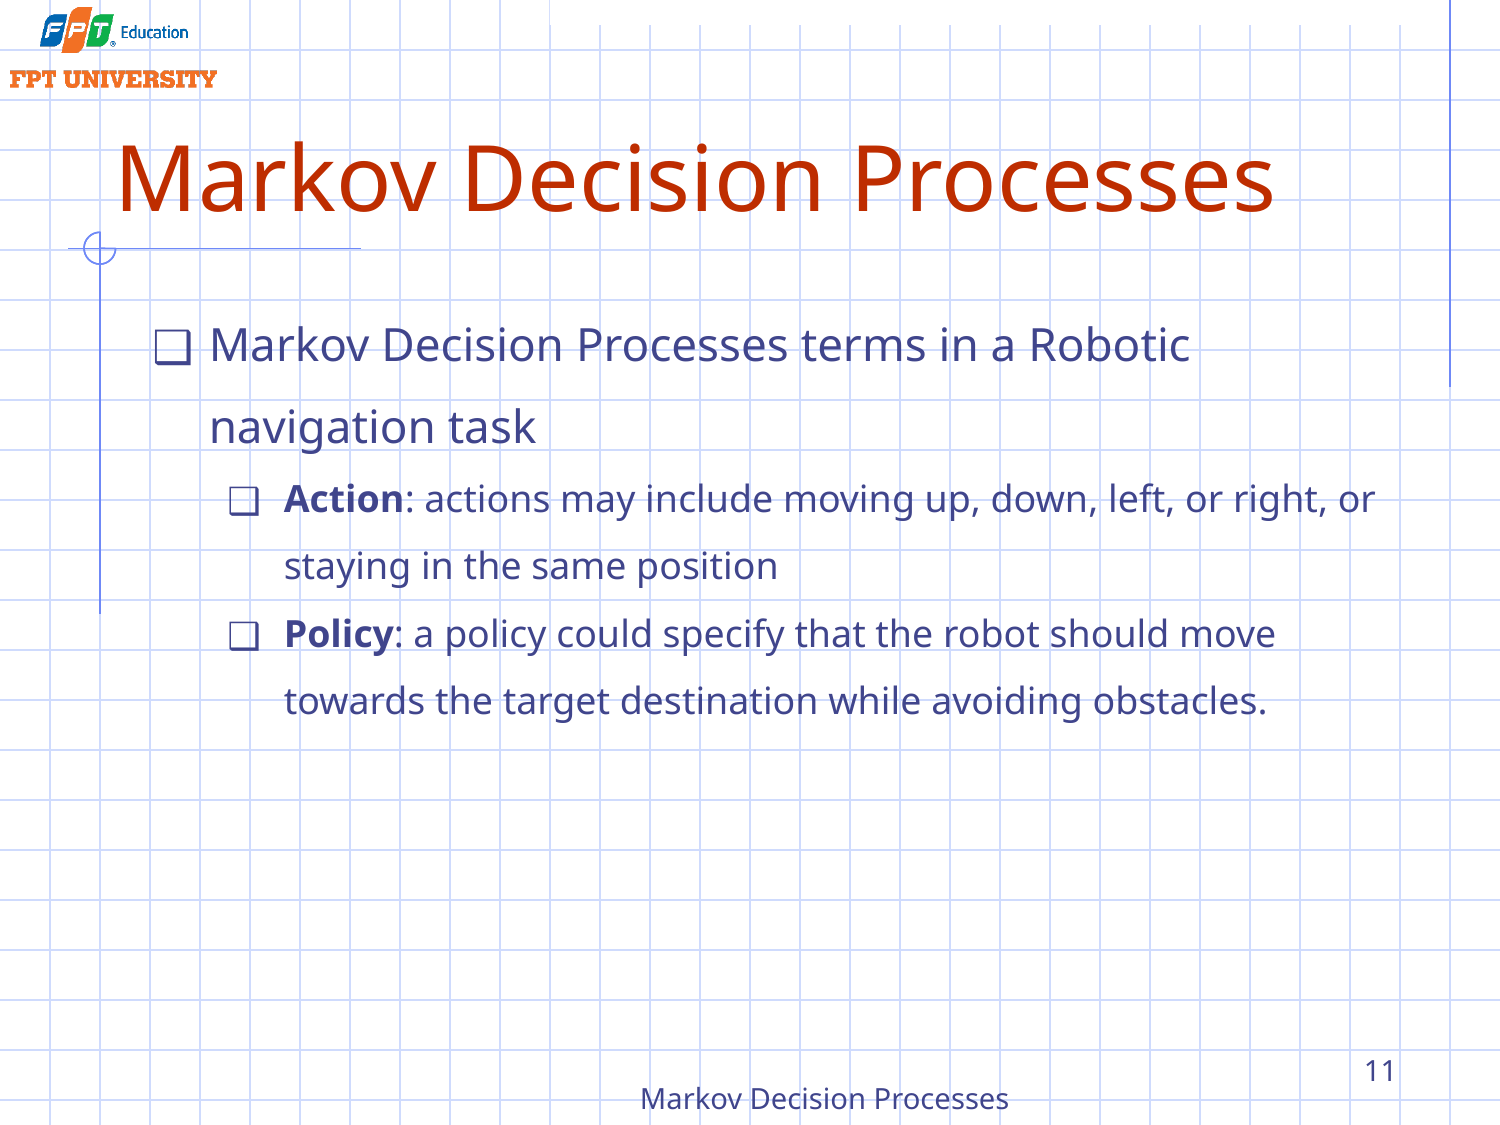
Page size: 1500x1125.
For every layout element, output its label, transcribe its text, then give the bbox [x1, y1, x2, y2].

list Markov Decision Processes terms in a Robotic navigation task Action: actions may include moving up, down, left, or right, or staying in the same position Policy: a policy could specify that the robot should move towards the target destination while avoiding obstacles. [137, 280, 1400, 988]
title Markov Decision Processes [99, 50, 1375, 238]
text_box 11 [1099, 1024, 1413, 1100]
text_box Markov Decision Processes [587, 1047, 1063, 1123]
picture [10, 6, 217, 88]
